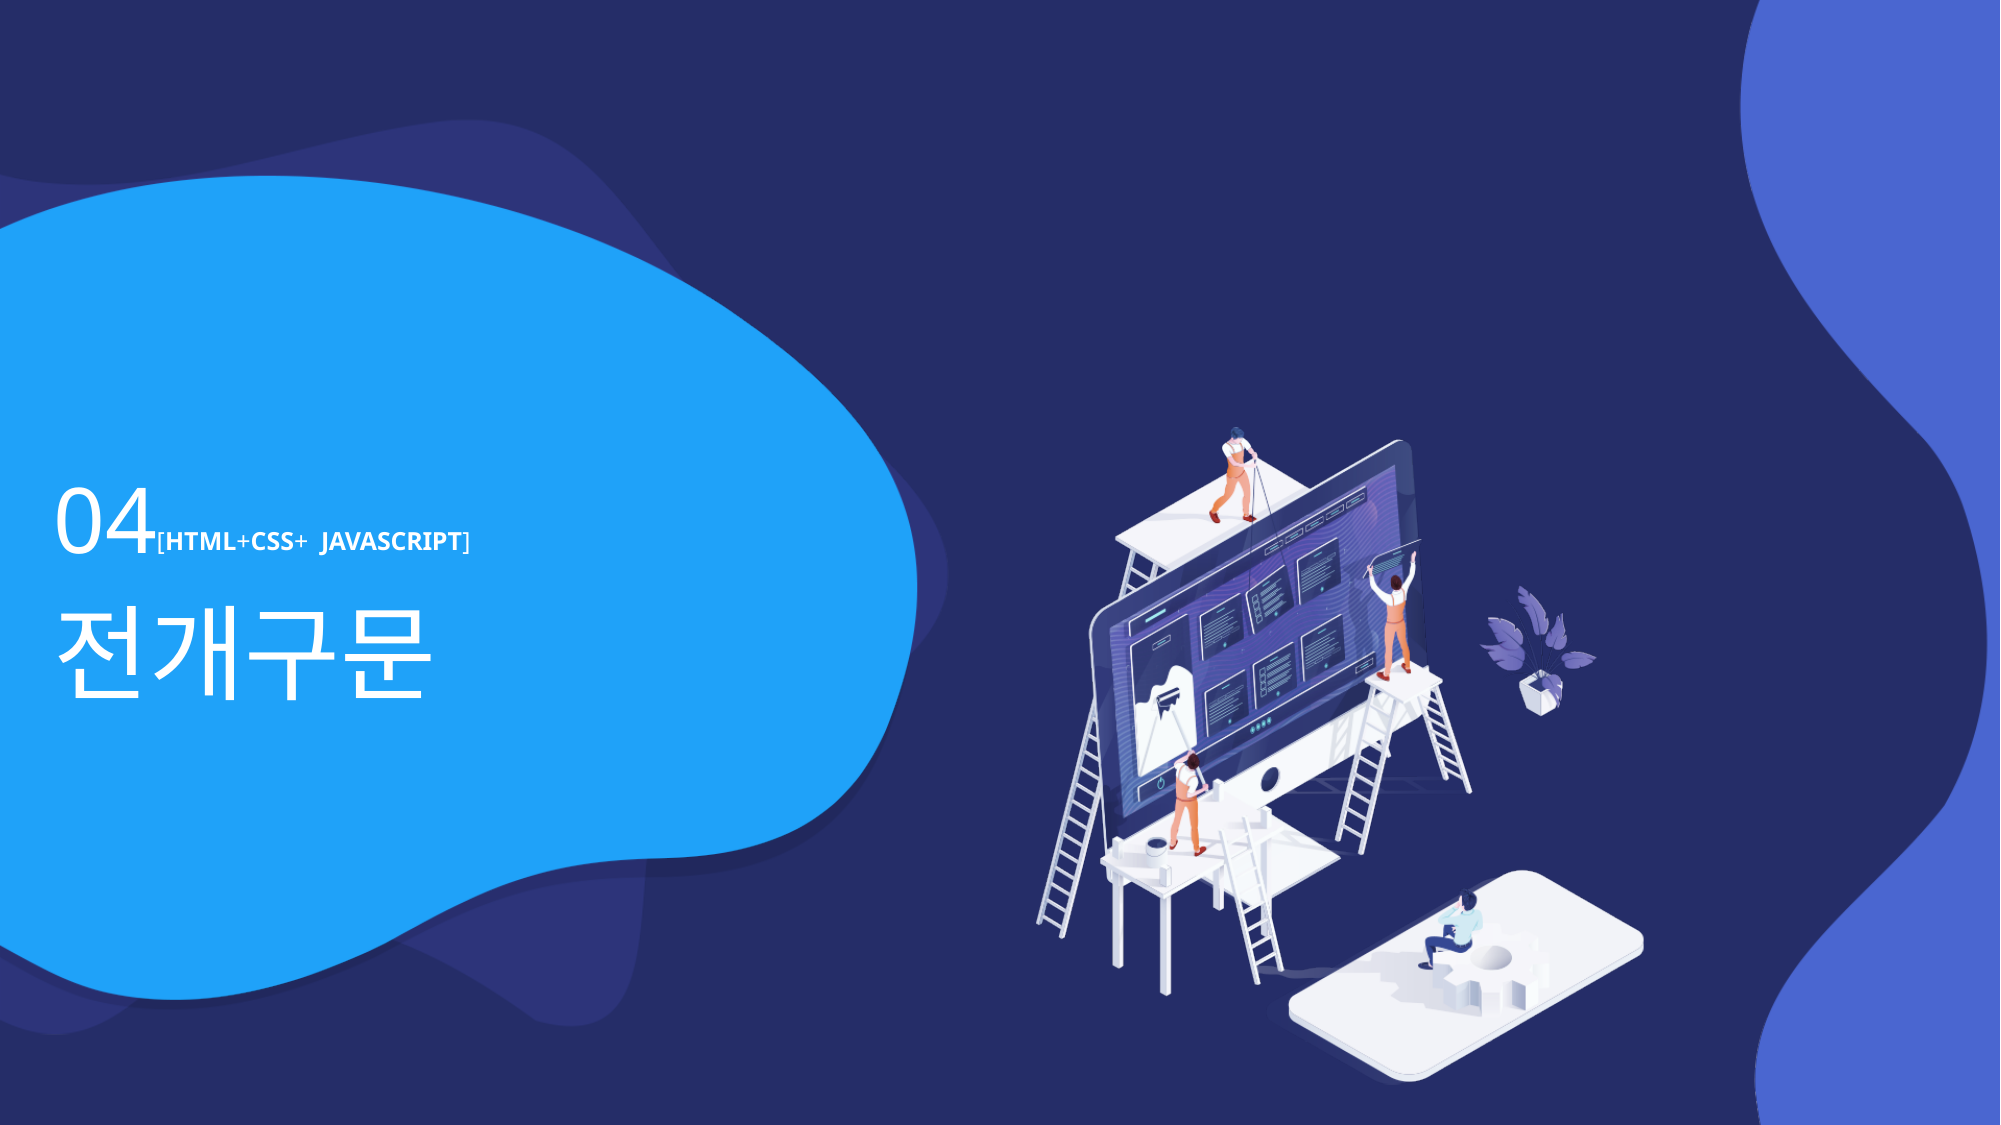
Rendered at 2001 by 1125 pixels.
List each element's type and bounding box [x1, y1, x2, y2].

text_box [0, 0, 2000, 1125]
